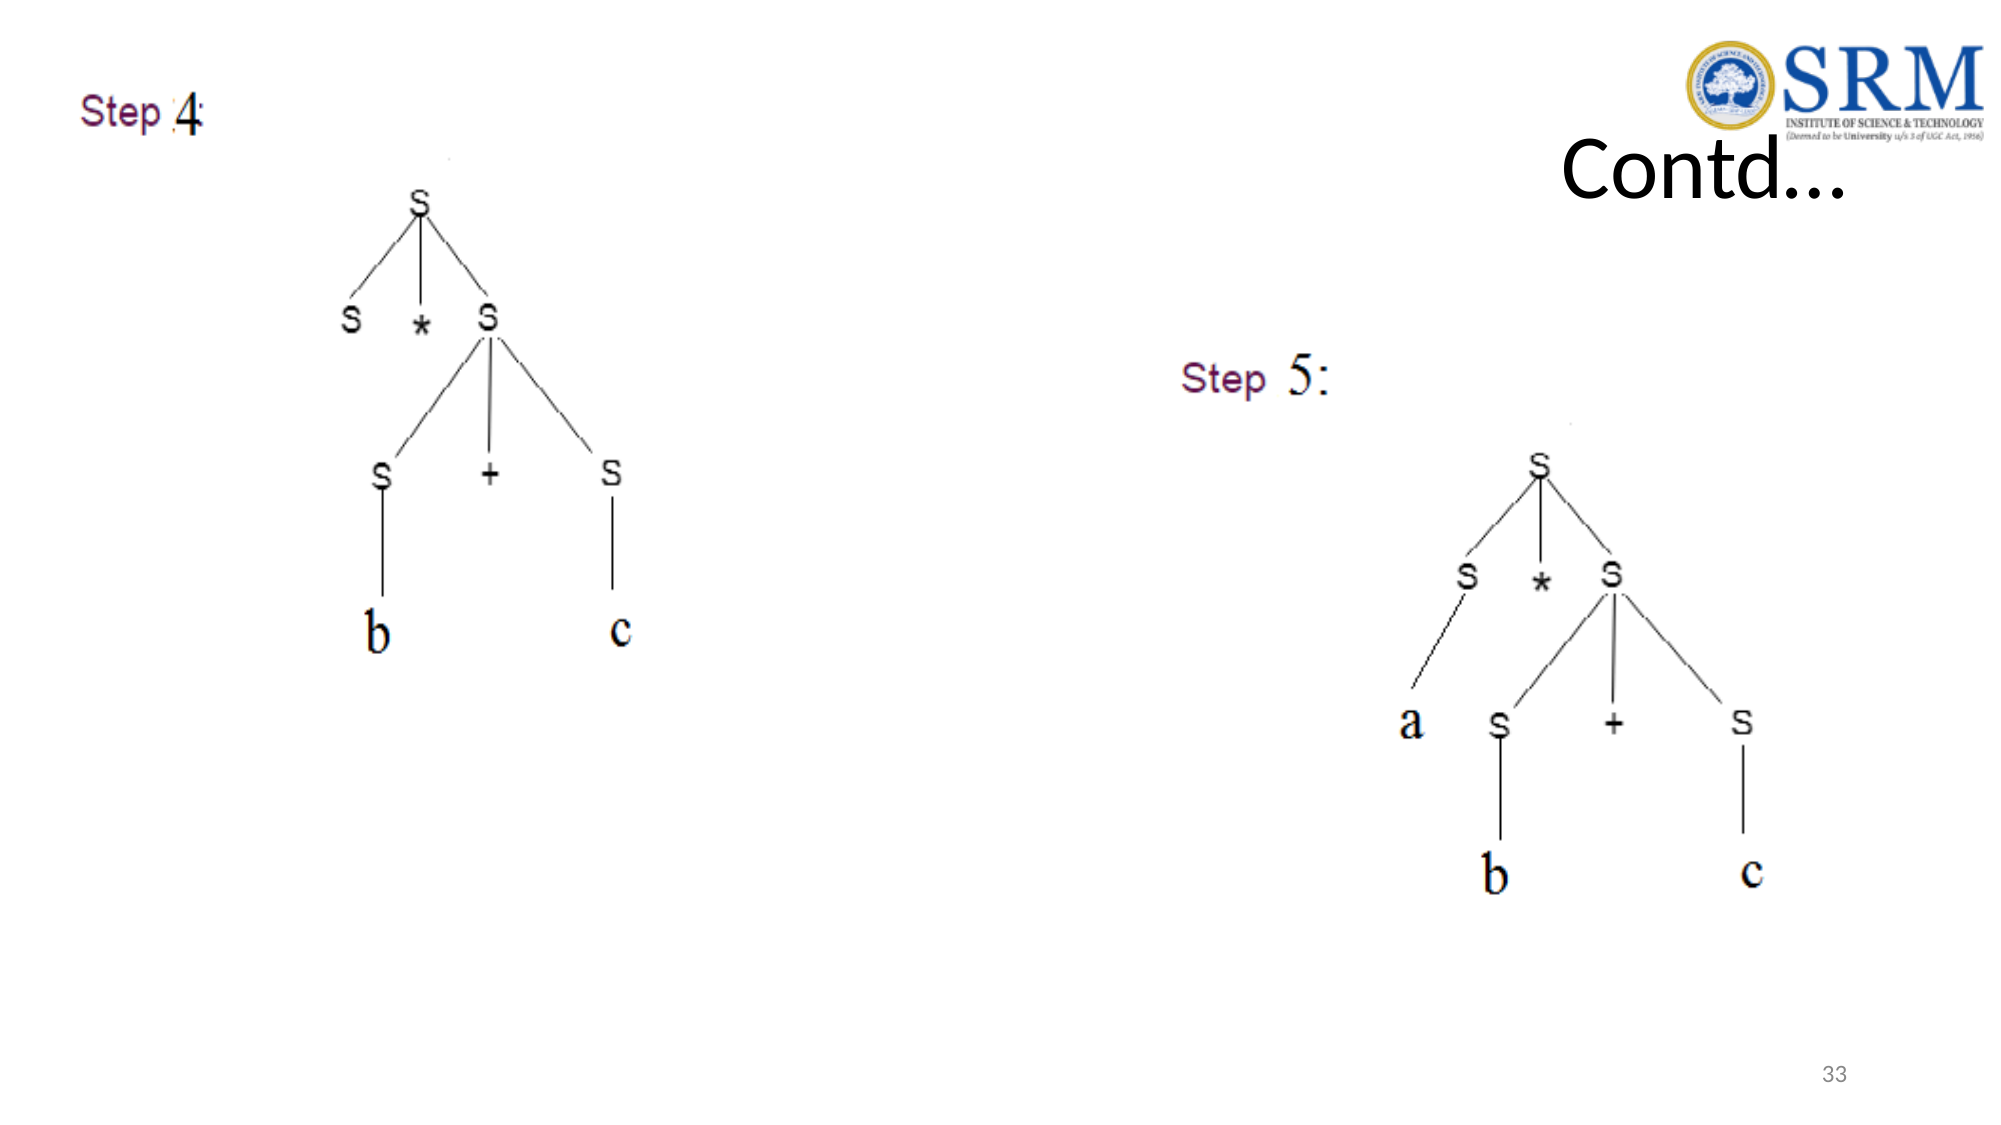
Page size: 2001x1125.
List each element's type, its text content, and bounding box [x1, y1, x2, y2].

title Contd… [137, 59, 1863, 278]
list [48, 61, 741, 689]
picture [1674, 0, 1993, 182]
slide_number 33 [1412, 1042, 1863, 1103]
picture [1149, 324, 1863, 938]
